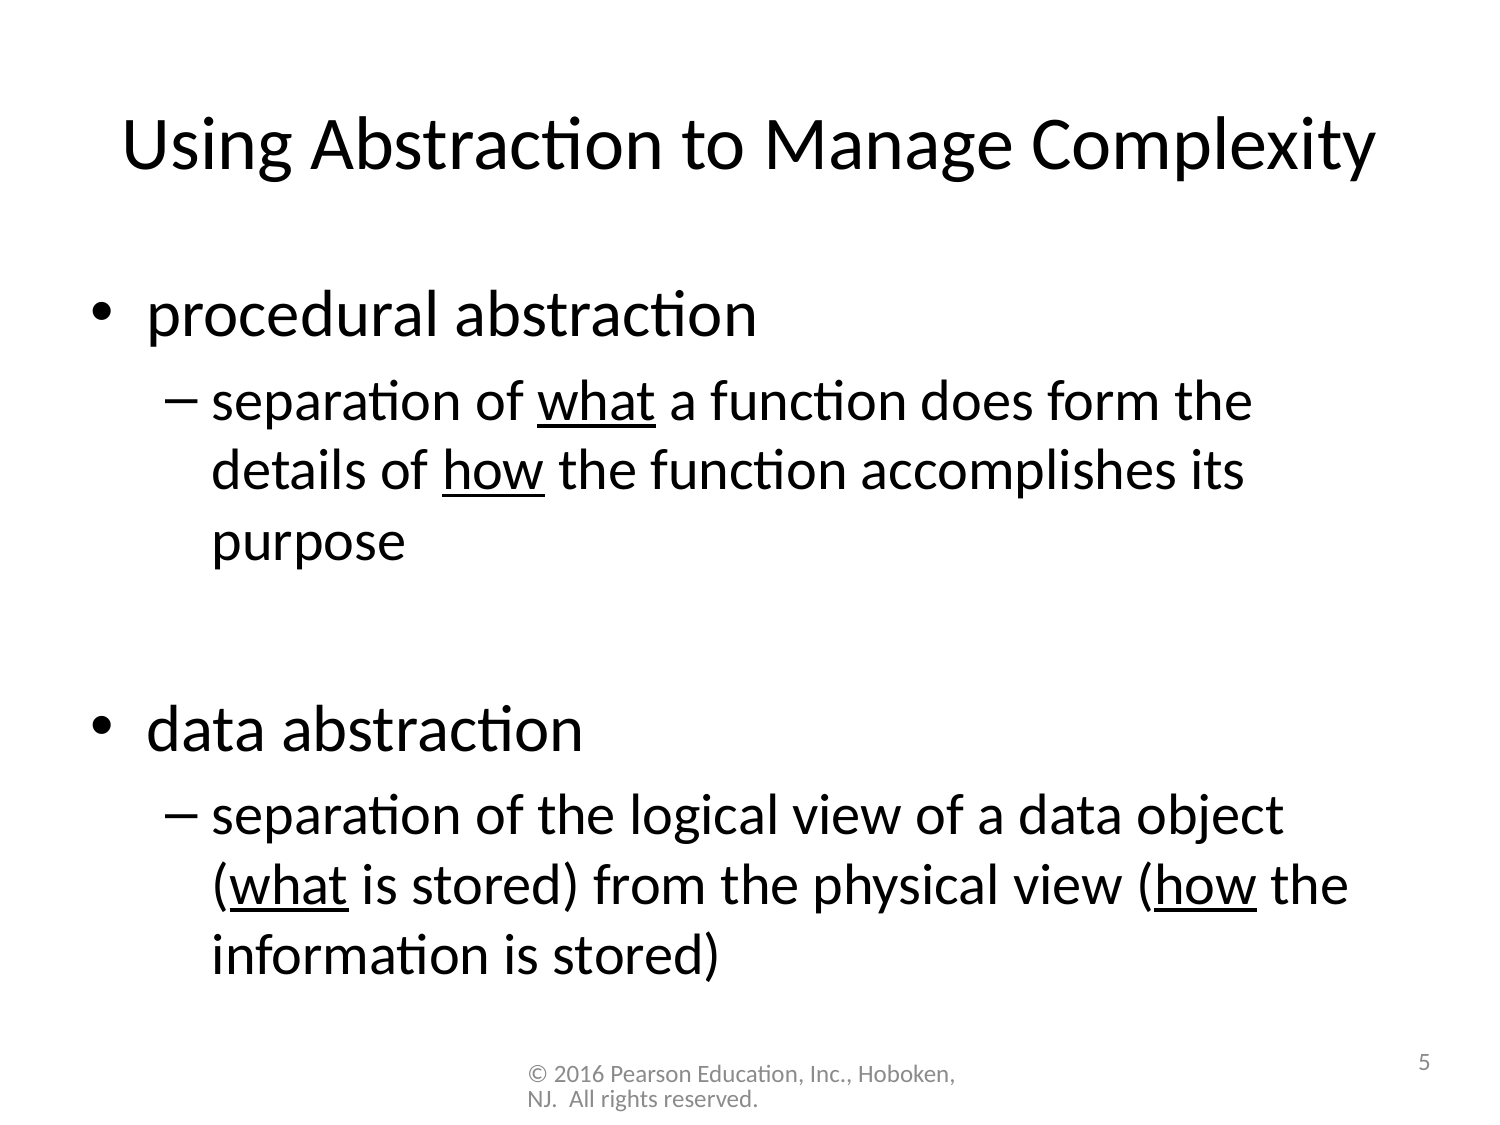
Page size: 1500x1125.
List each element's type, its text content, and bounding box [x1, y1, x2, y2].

list procedural abstraction separation of what a function does form the details of how the function accomplishes its purpose data abstraction separation of the logical view of a data object (what is stored) from the physical view (how the information is stored) [75, 262, 1425, 1005]
footer © 2016 Pearson Education, Inc., Hoboken, NJ. All rights reserved. [512, 1042, 988, 1103]
slide_number 5 [1095, 1030, 1446, 1091]
title Using Abstraction to Manage Complexity [75, 45, 1425, 233]
